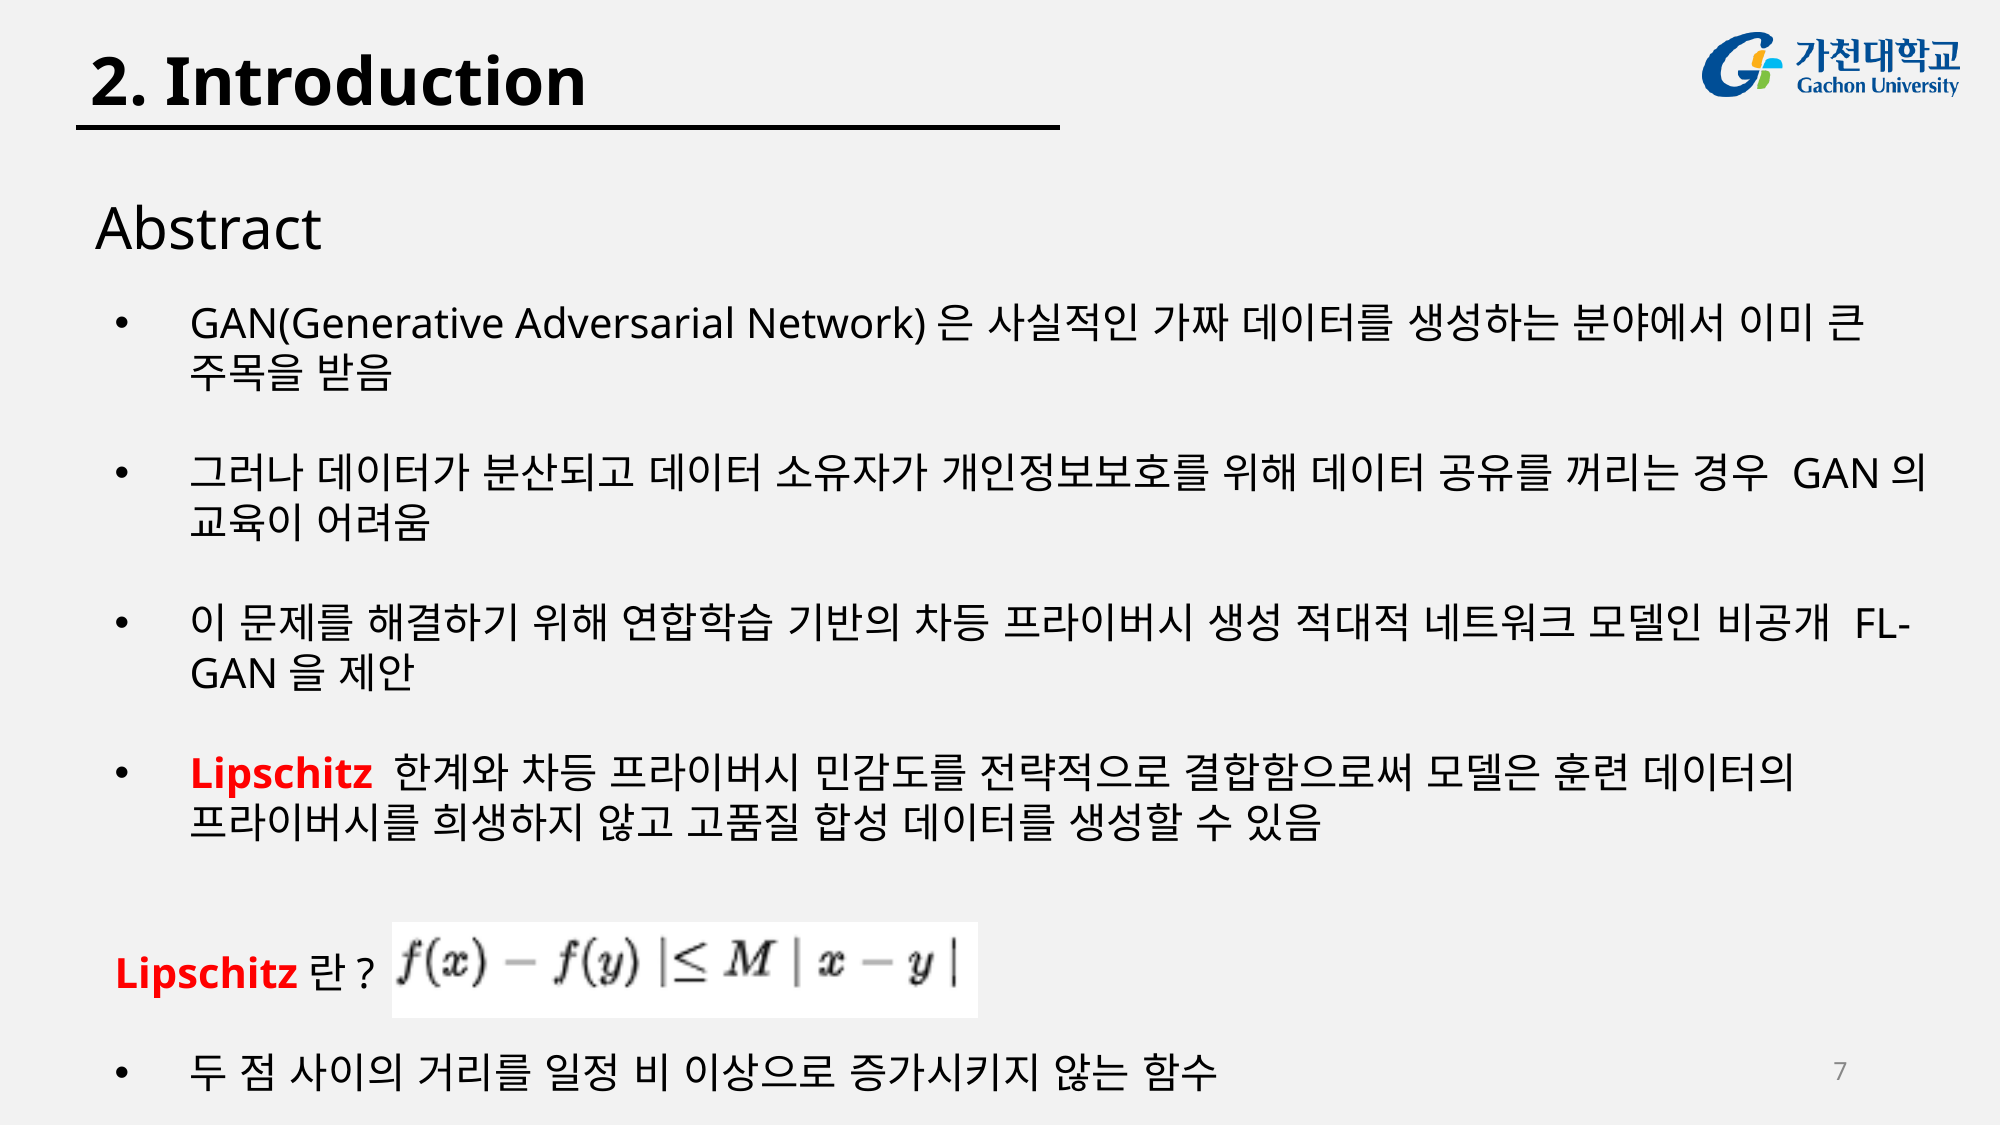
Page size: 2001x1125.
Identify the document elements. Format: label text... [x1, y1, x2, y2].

text_box GAN(Generative Adversarial Network)은 사실적인 가짜 데이터를 생성하는 분야에서 이미 큰 주목을 받음 그러나 데이터가 분산되고 데이터 소유자가 개인정보보호를 위해 데이터 공유를 꺼리는 경우 GAN의 교육이 어려움 이 문제를 해결하기 위해 연합학습 기반의 차등 프라이버시 생성 적대적 네트워크 모델인 비공개 FL-GAN을 제안 Lipschitz 한계와 차등 프라이버시 민감도를 전략적으로 결합함으로써 모델은 훈련 데이터의 프라이버시를 희생하지 않고 고품질 합성 데이터를 생성할 수 있음 Lipschitz란? 두 점 사이의 거리를 일정 비 이상으로 증가시키지 않는 함수 [99, 289, 1947, 1105]
text_box 2. Introduction [75, 31, 1350, 127]
picture [392, 922, 978, 1019]
text_box Abstract [80, 183, 393, 269]
picture [1702, 32, 1961, 97]
